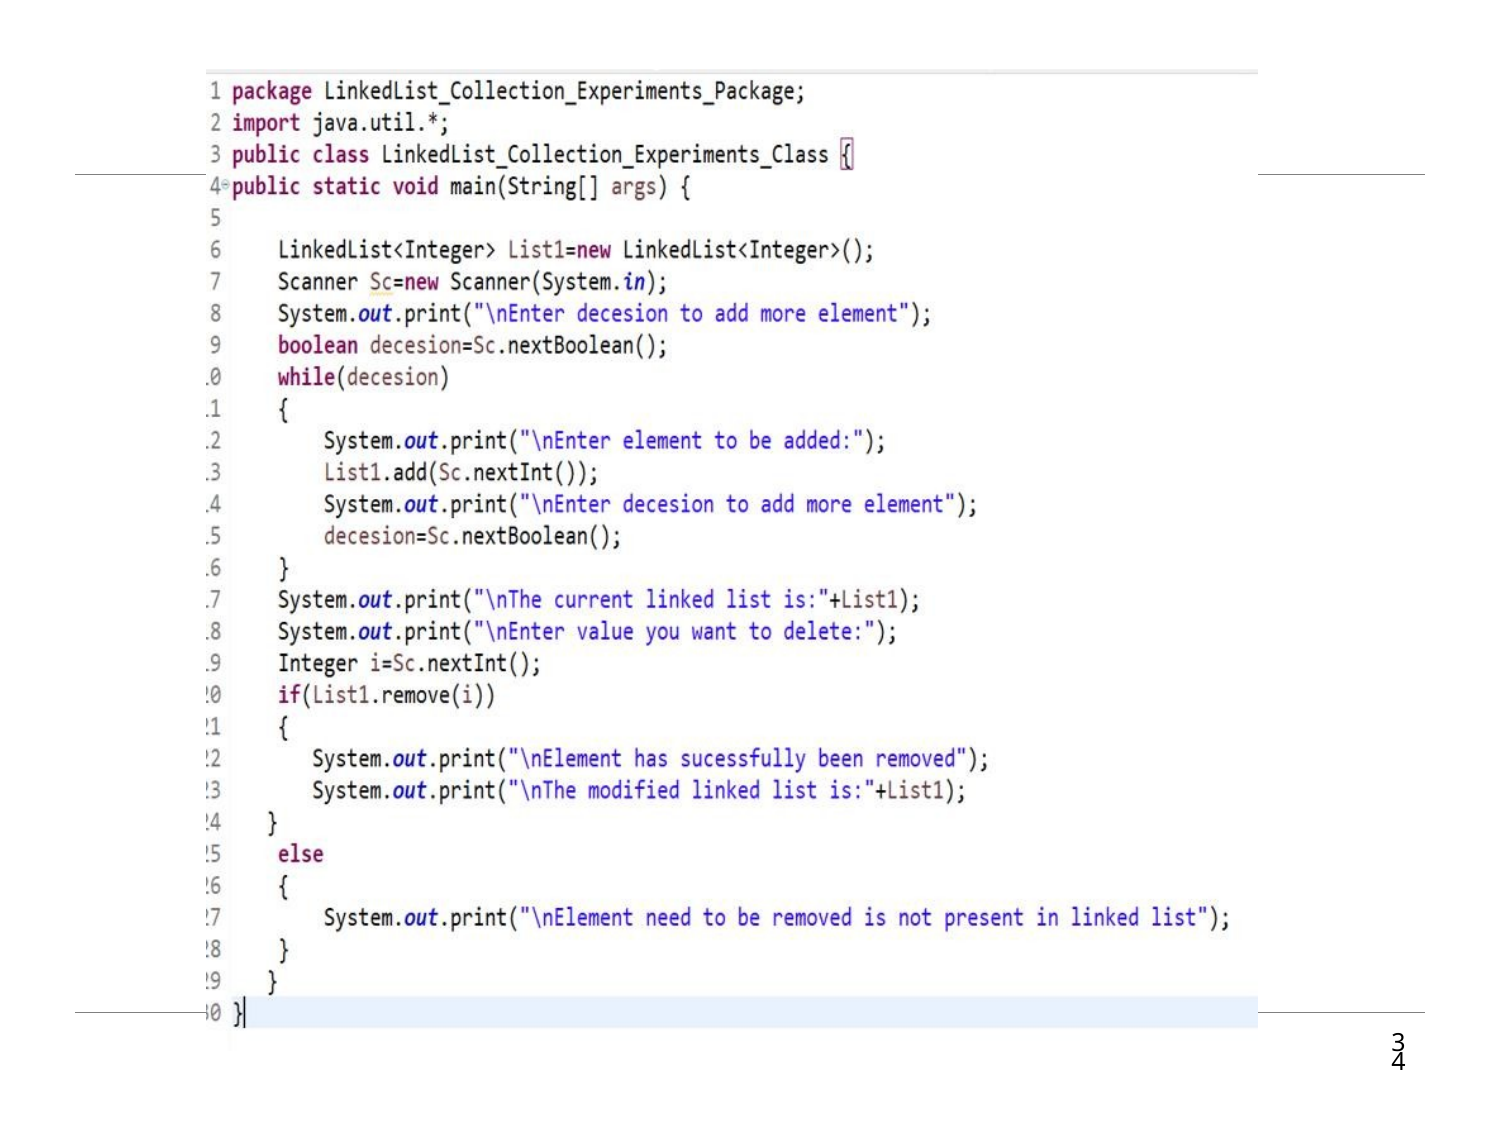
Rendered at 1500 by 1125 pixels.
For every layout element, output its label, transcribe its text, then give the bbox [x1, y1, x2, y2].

slide_number 31 [1385, 1033, 1419, 1125]
picture [206, 69, 1258, 1052]
